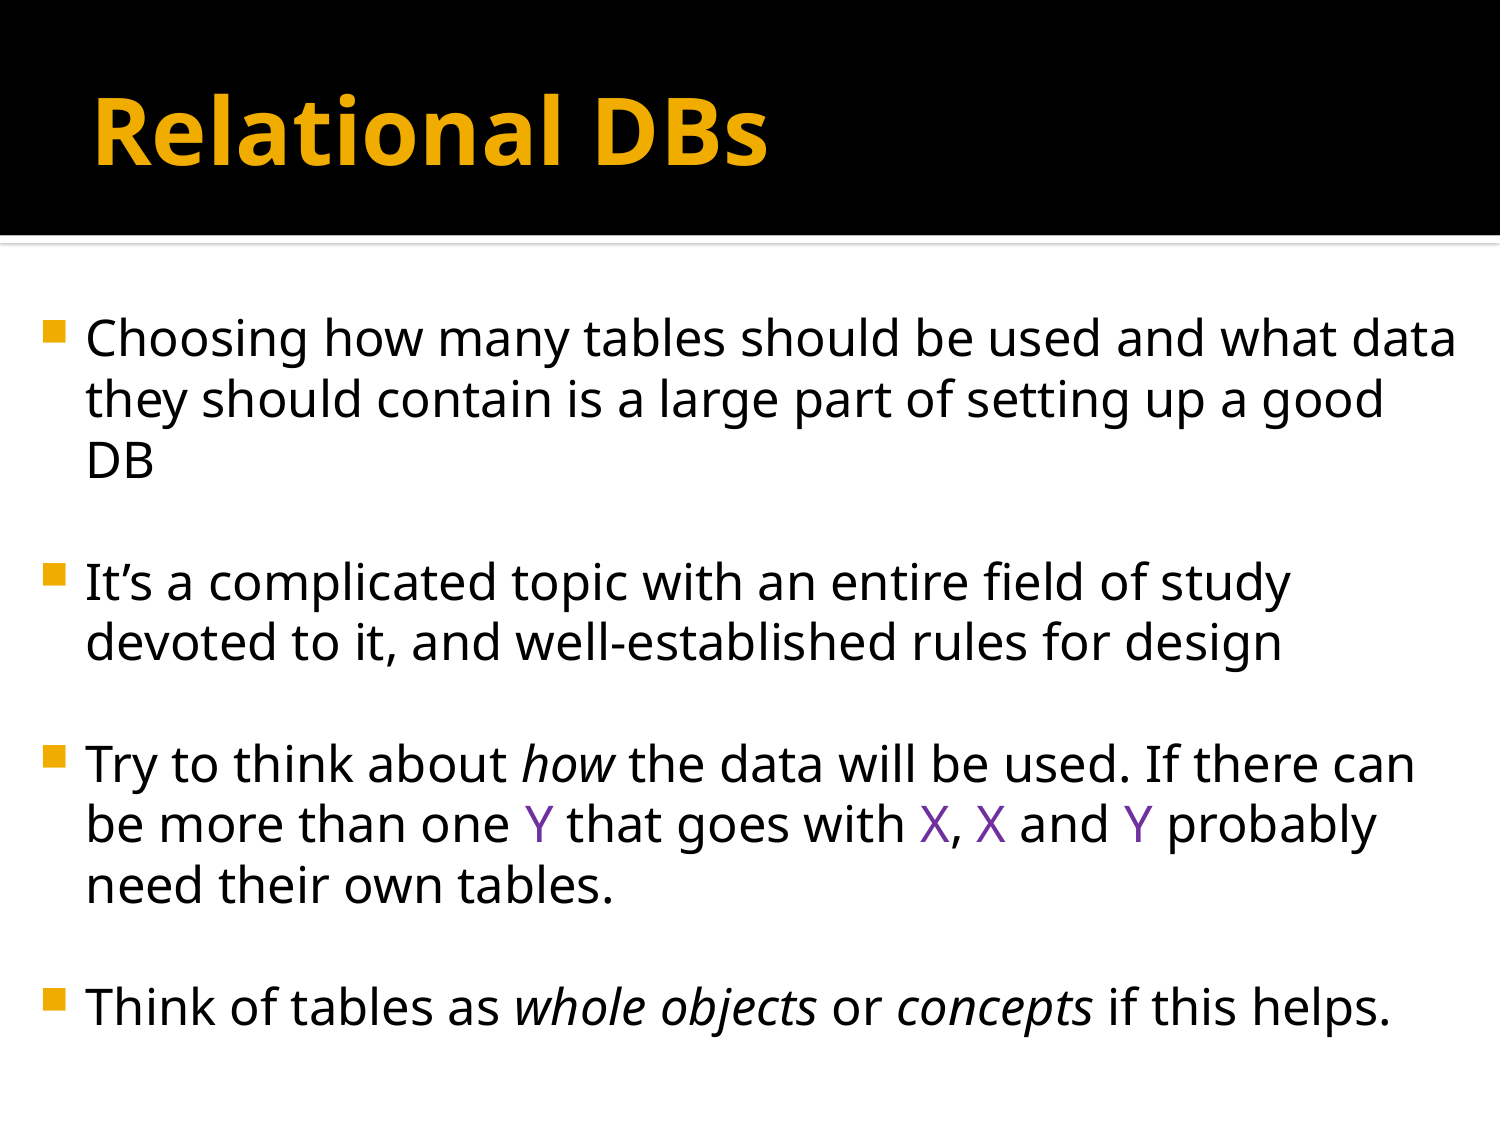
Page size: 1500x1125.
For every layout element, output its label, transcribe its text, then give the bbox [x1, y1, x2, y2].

title Relational DBs [75, 25, 1425, 231]
list Choosing how many tables should be used and what data they should contain is a large part of setting up a good DB It’s a complicated topic with an entire field of study devoted to it, and well-established rules for design Try to think about how the data will be used. If there can be more than one Y that goes with X, X and Y probably need their own tables. Think of tables as whole objects or concepts if this helps. [12, 291, 1475, 1050]
